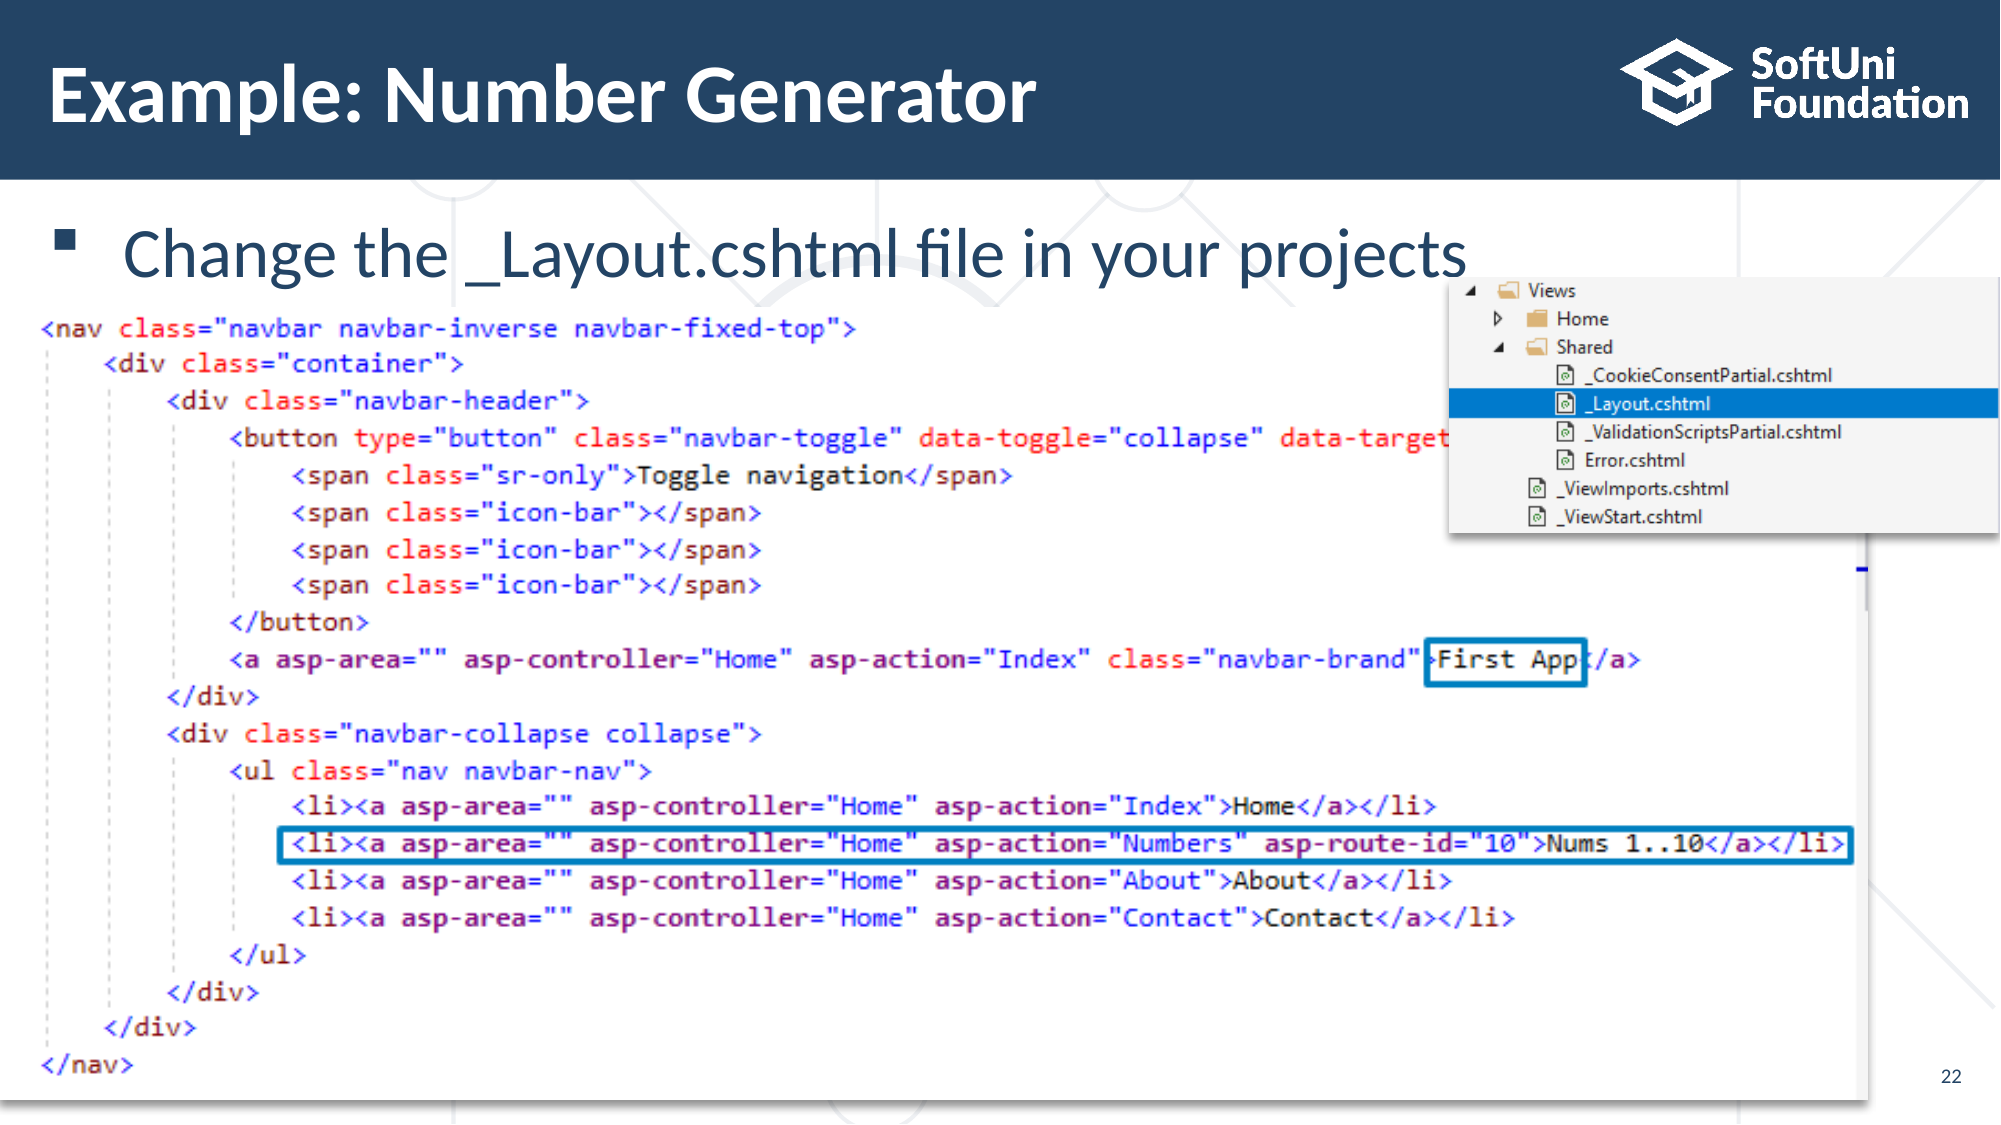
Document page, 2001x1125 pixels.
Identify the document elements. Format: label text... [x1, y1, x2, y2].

picture [0, 277, 2000, 1101]
title Example: Number Generator [31, 16, 1591, 162]
slide_number 22 [1897, 1049, 1968, 1101]
list Change the _Layout.cshtml file in your projects [31, 196, 1970, 304]
picture [1619, 38, 1968, 126]
